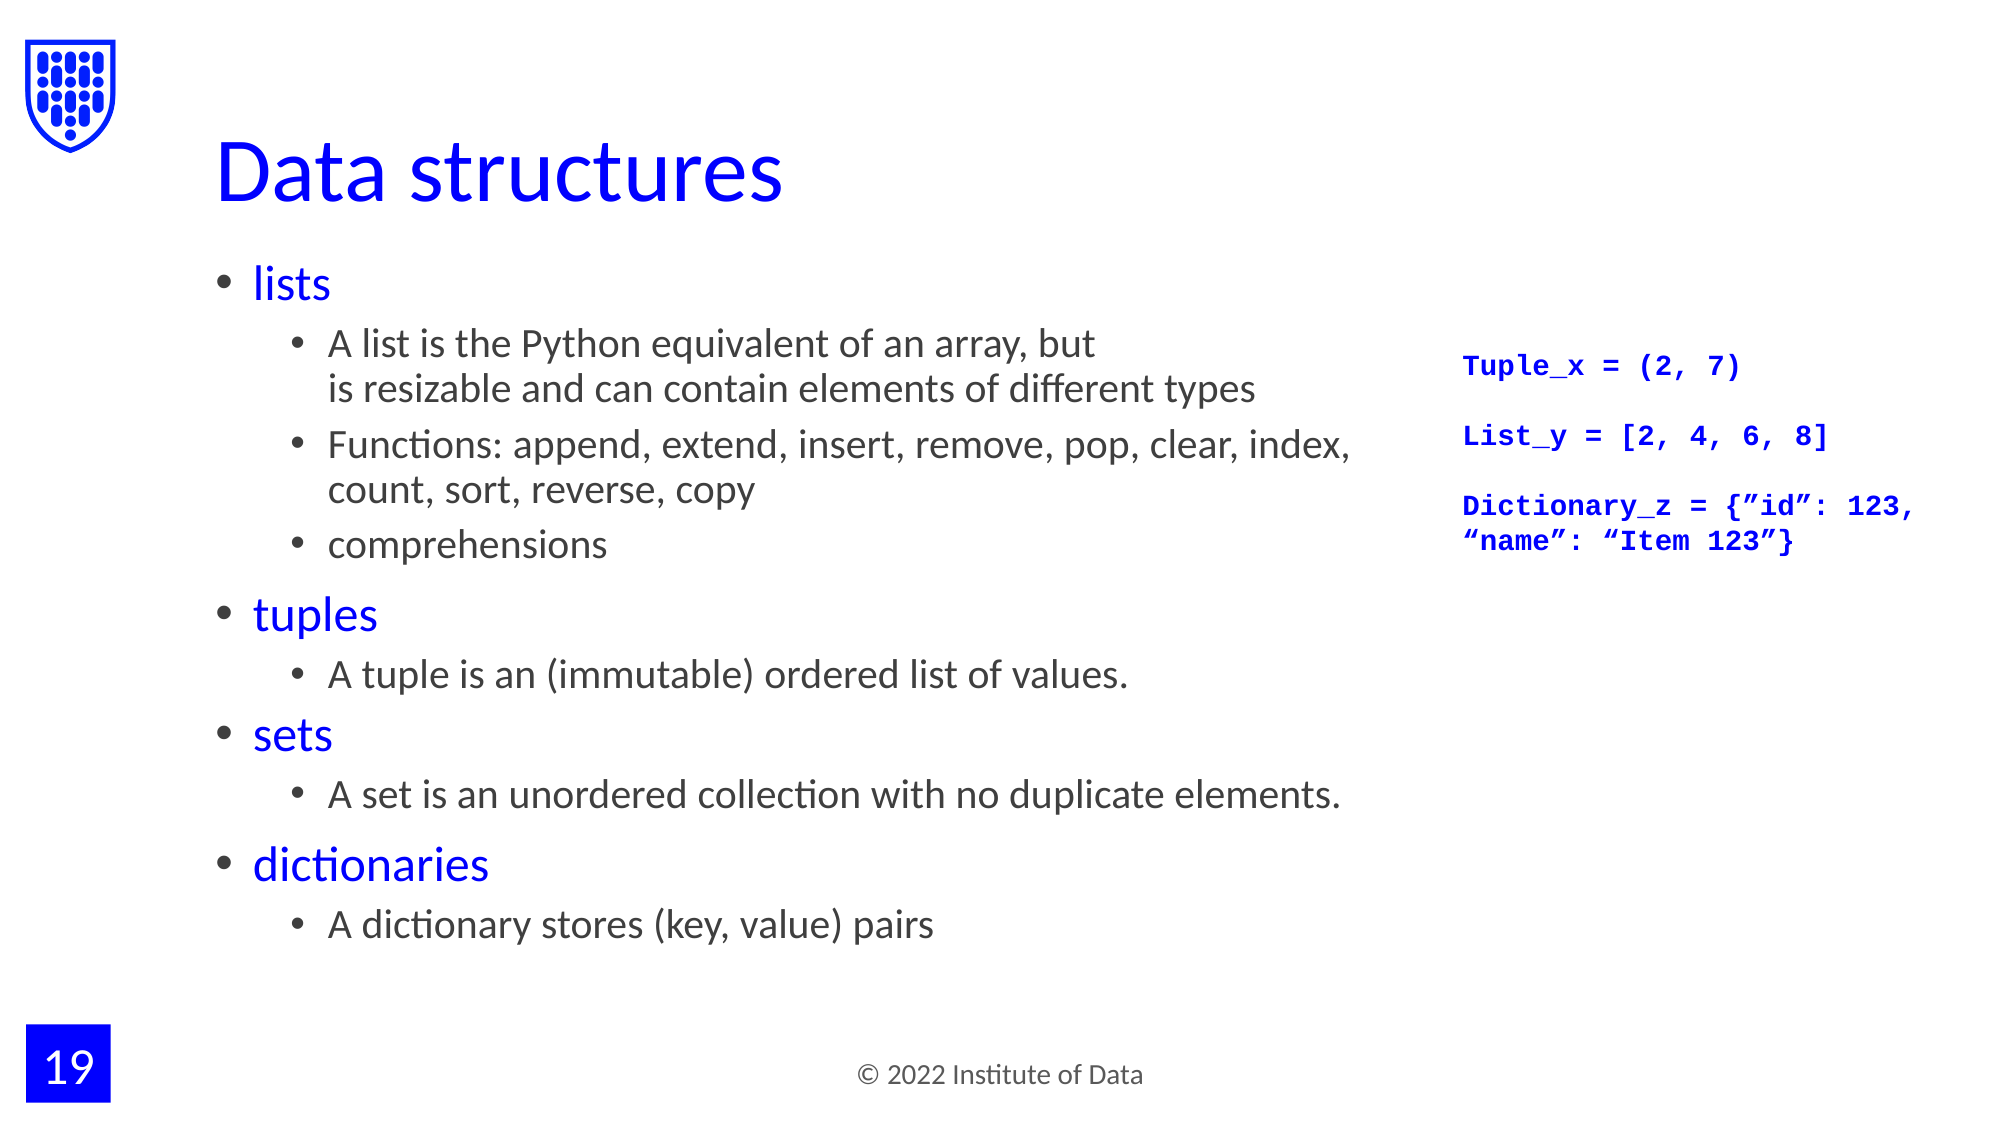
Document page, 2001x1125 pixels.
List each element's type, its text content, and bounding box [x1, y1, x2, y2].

title Data structures [207, 61, 1965, 229]
list lists A list is the Python equivalent of an array, but is resizable and can contain elements of different types Functions: append, extend, insert, remove, pop, clear, index, count, sort, reverse, copy comprehensions tuples A tuple is an (immutable) ordered list of values. sets A set is an unordered collection with no duplicate elements. dictionaries A dictionary stores (key, value) pairs [207, 249, 1399, 1042]
text_box Tuple_x = (2, 7) List_y = [2, 4, 6, 8] Dictionary_z = {”id”: 123, “name”: “Item 123”} [1447, 339, 1946, 704]
picture [0, 25, 141, 167]
